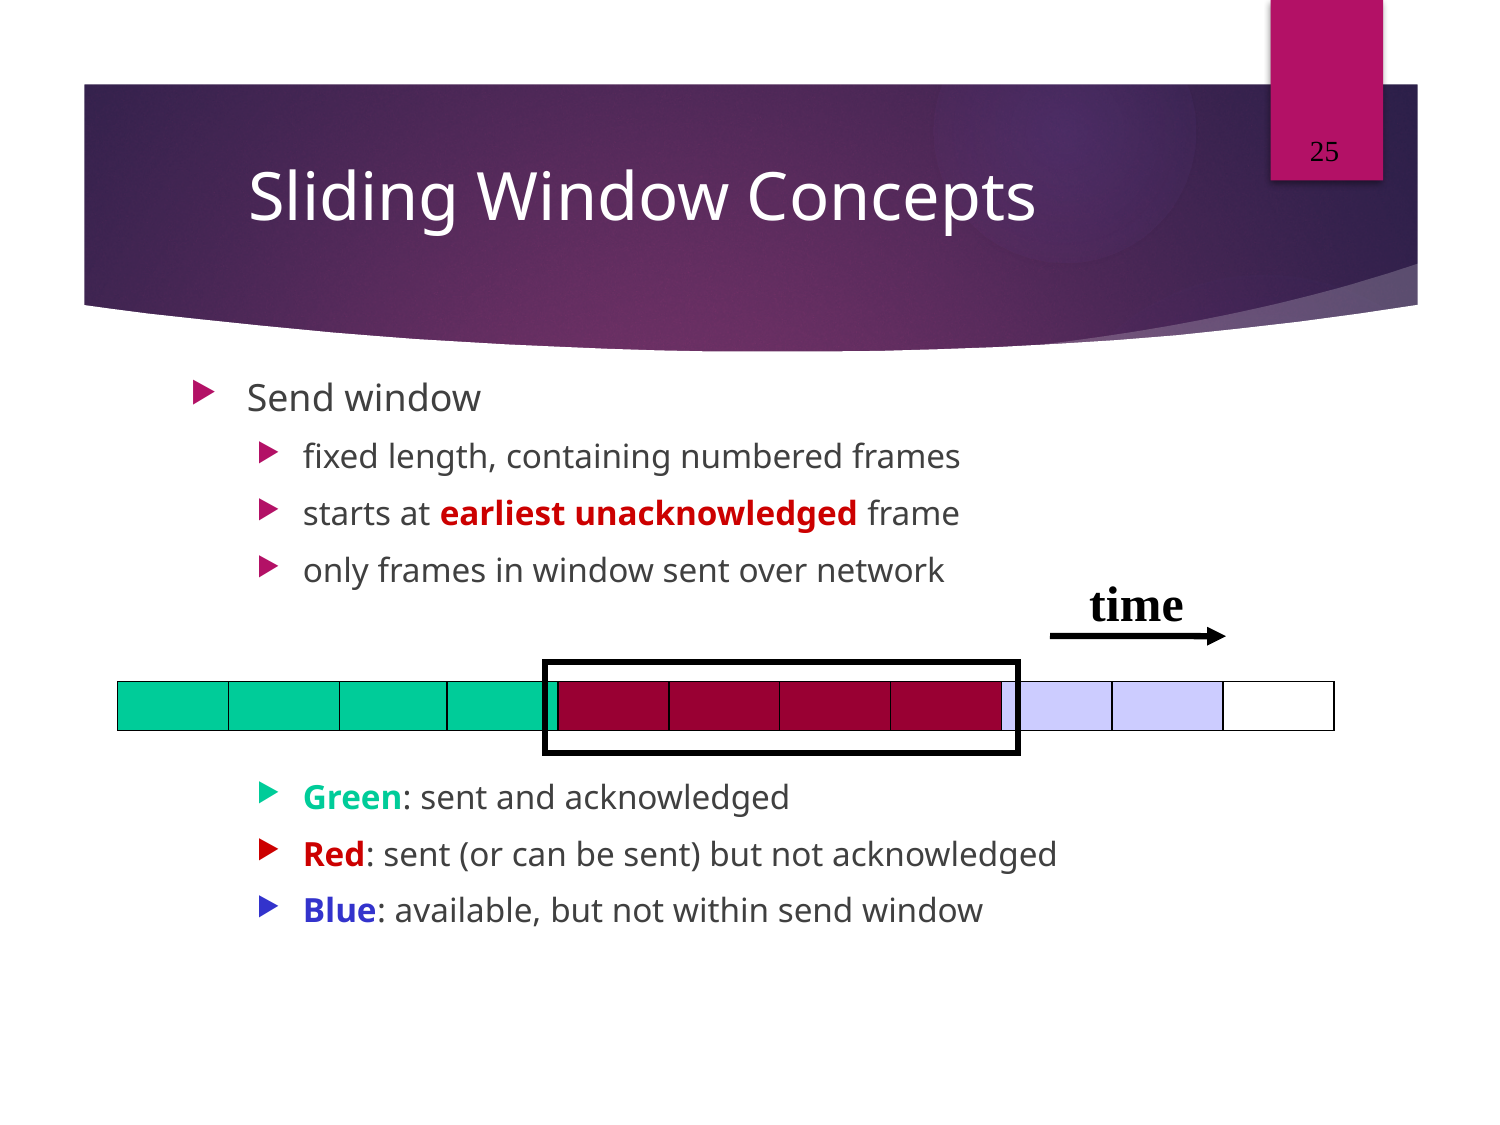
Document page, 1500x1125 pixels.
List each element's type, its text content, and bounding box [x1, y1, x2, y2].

text_box [1018, 681, 1112, 731]
text_box [1222, 681, 1334, 731]
text_box [545, 661, 1018, 754]
text_box time [1074, 563, 1199, 640]
text_box [1112, 681, 1222, 731]
slide_number 25 [1259, 48, 1390, 175]
text_box [117, 681, 229, 731]
list Send window fixed length, containing numbered frames starts at earliest unacknowledged frame only frames in window sent over network Green: sent and acknowledged Red: sent (or can be sent) but not acknowledged Blue: available, but not within send window [175, 305, 1388, 1017]
text_box [339, 681, 446, 731]
text_box [1199, 629, 1226, 643]
text_box [229, 681, 339, 731]
text_box [446, 681, 545, 731]
title Sliding Window Concepts [112, 99, 1388, 288]
